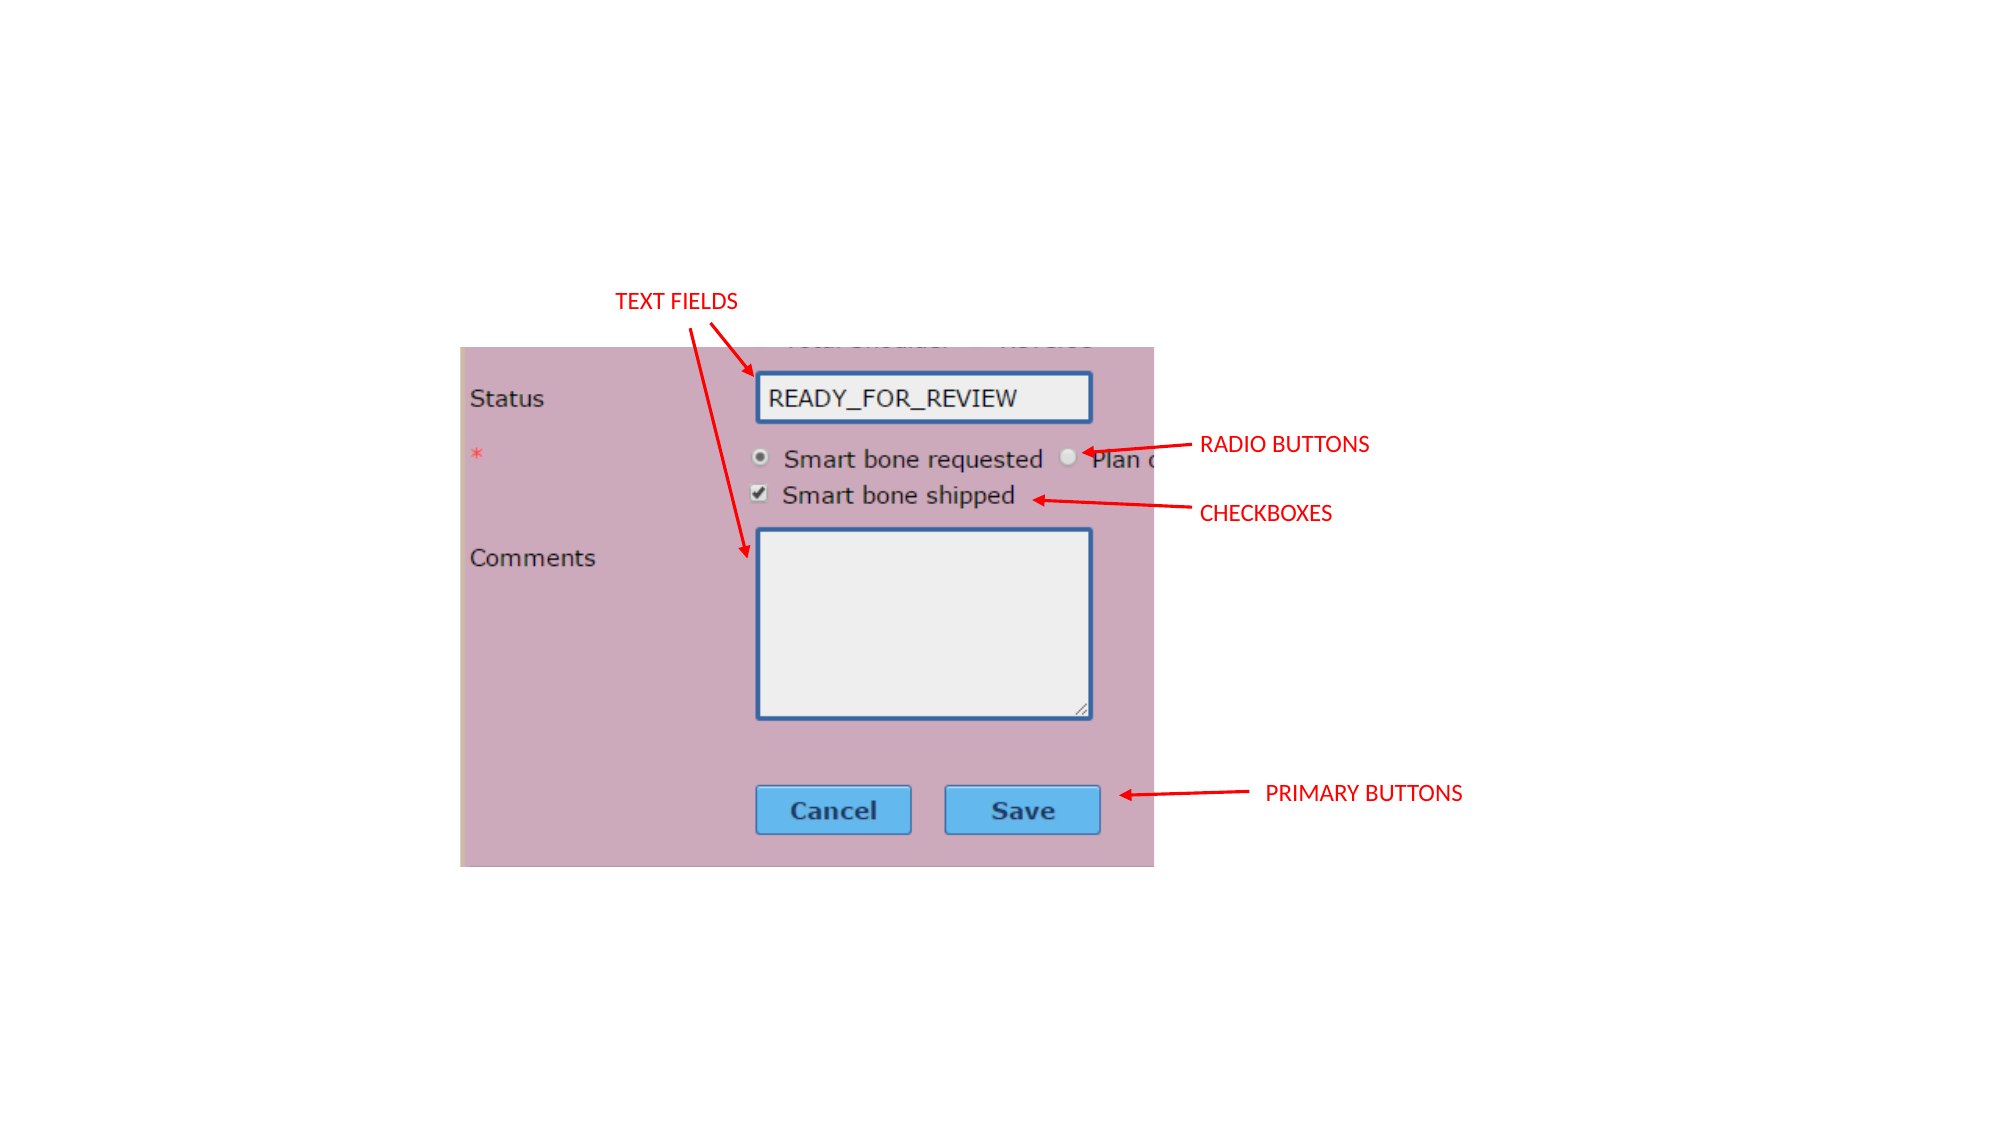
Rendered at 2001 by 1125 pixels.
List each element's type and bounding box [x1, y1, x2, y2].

text_box [451, 277, 1480, 867]
